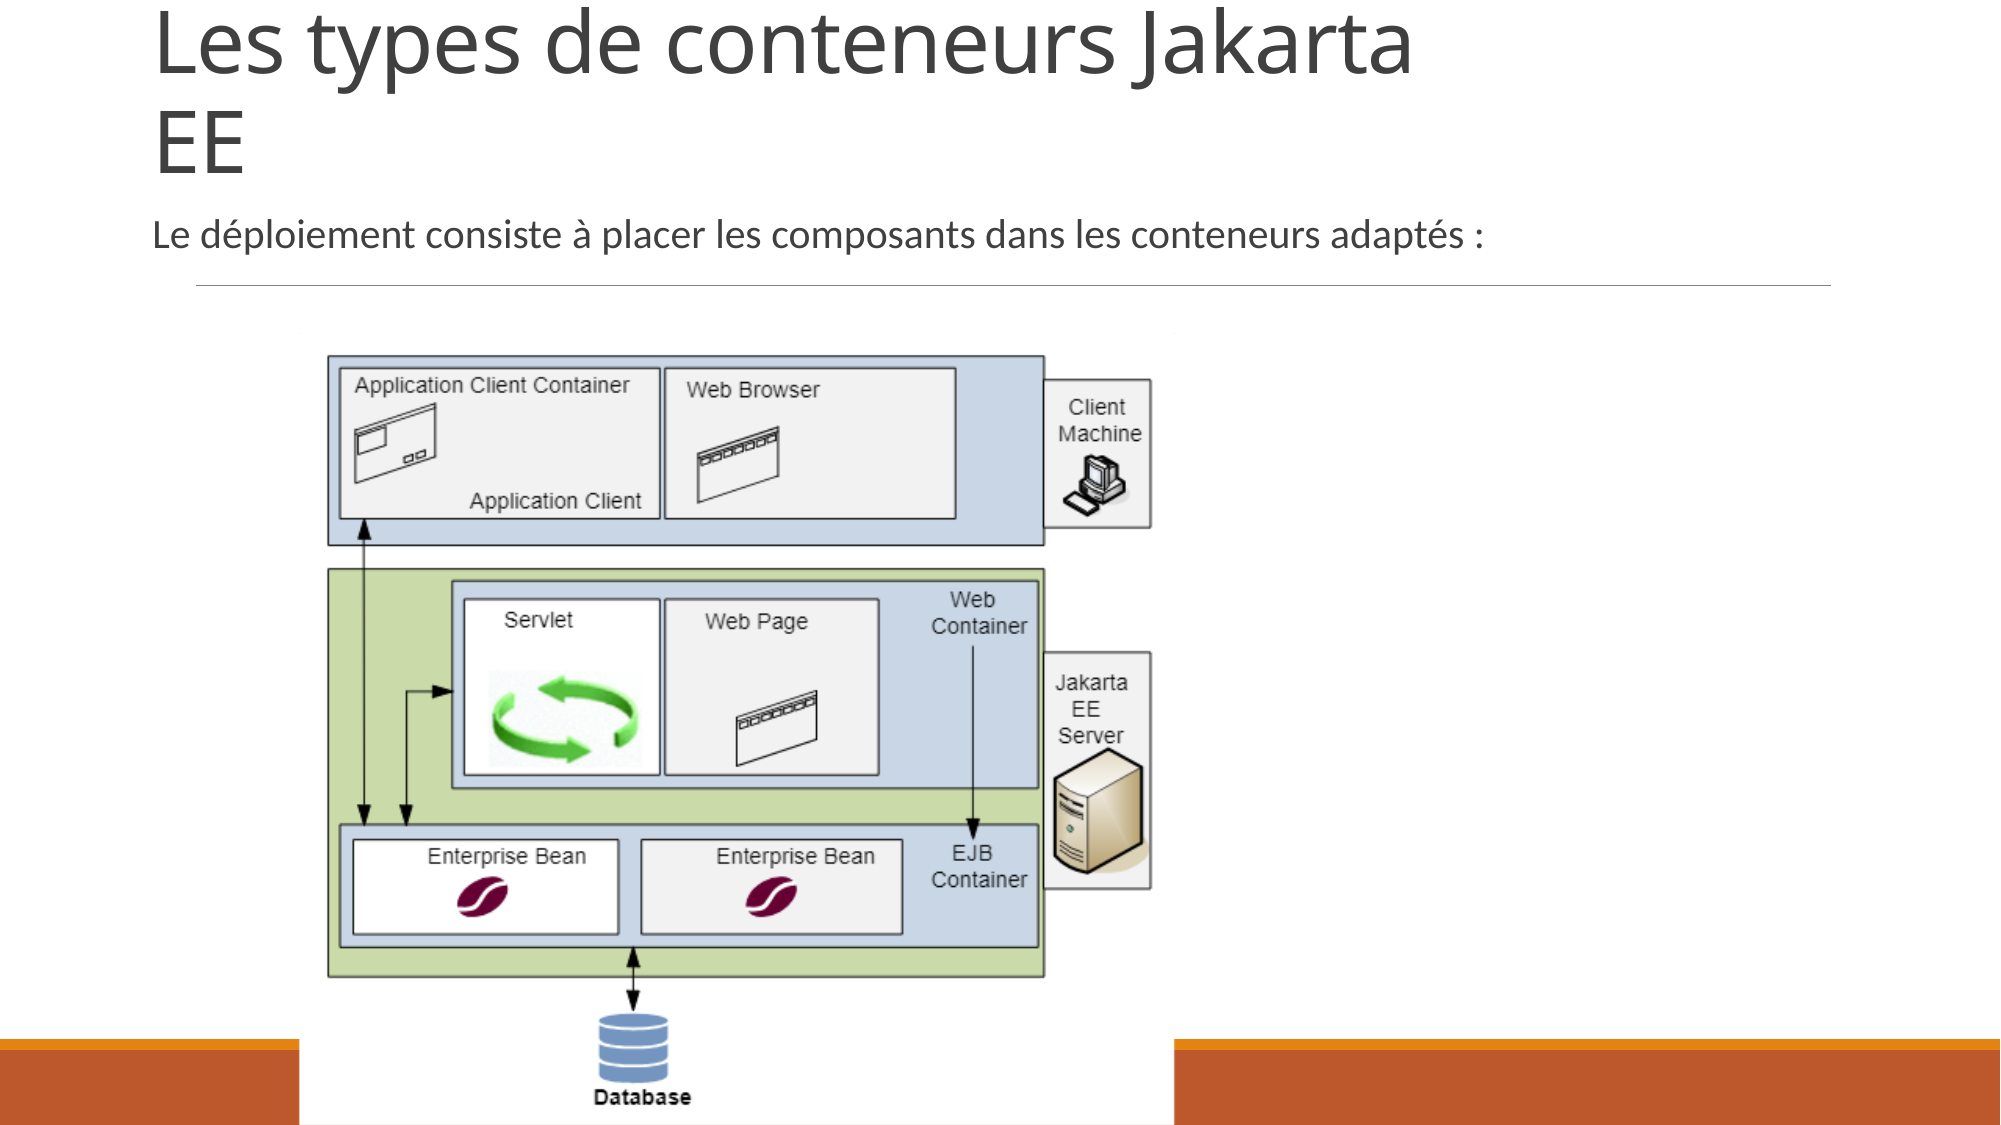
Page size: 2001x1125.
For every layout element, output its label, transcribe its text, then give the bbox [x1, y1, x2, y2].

picture [298, 332, 1176, 1125]
title Les types de conteneurs Jakarta EE [137, 0, 1863, 202]
list Le déploiement consiste à placer les composants dans les conteneurs adaptés : [137, 205, 1863, 393]
